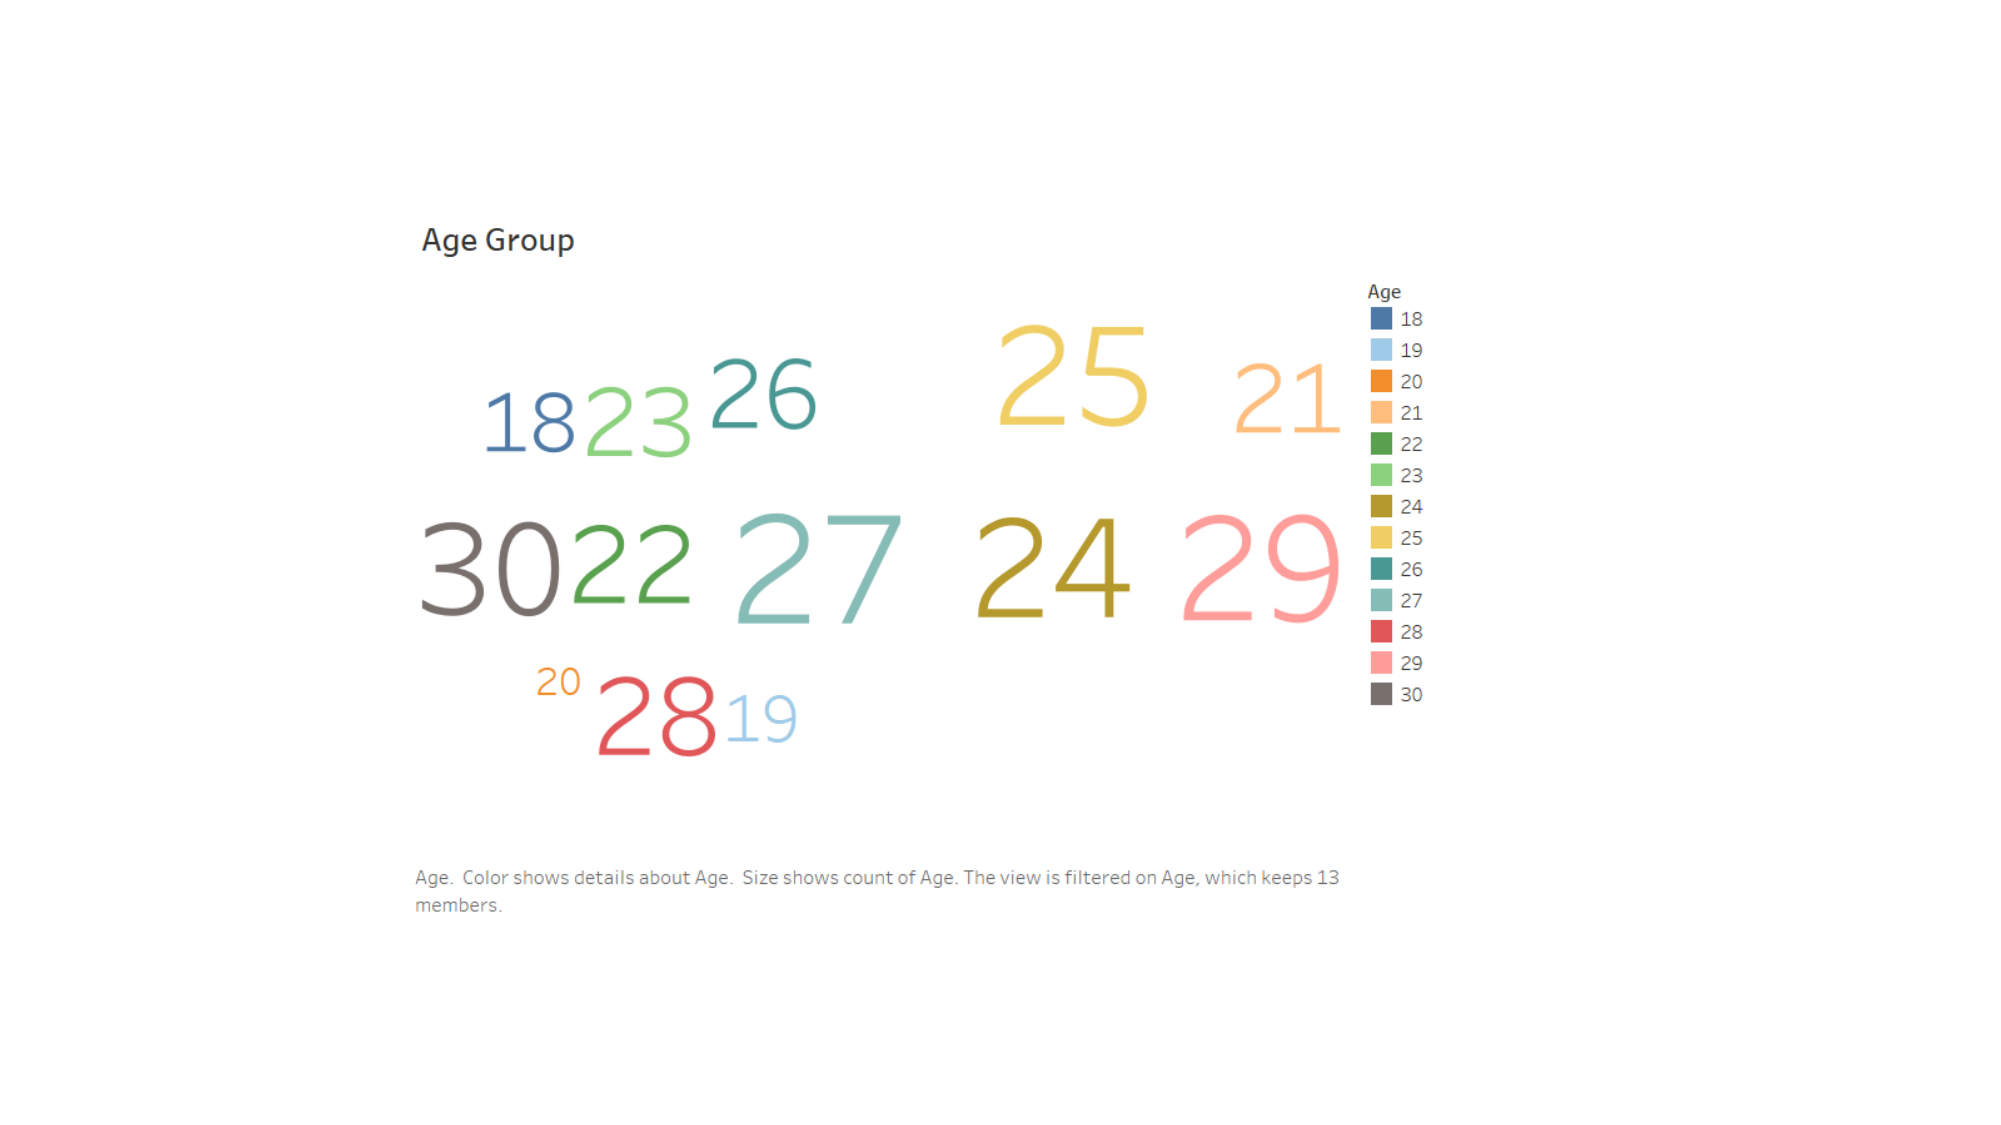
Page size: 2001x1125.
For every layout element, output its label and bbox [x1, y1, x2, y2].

picture [415, 207, 1585, 918]
